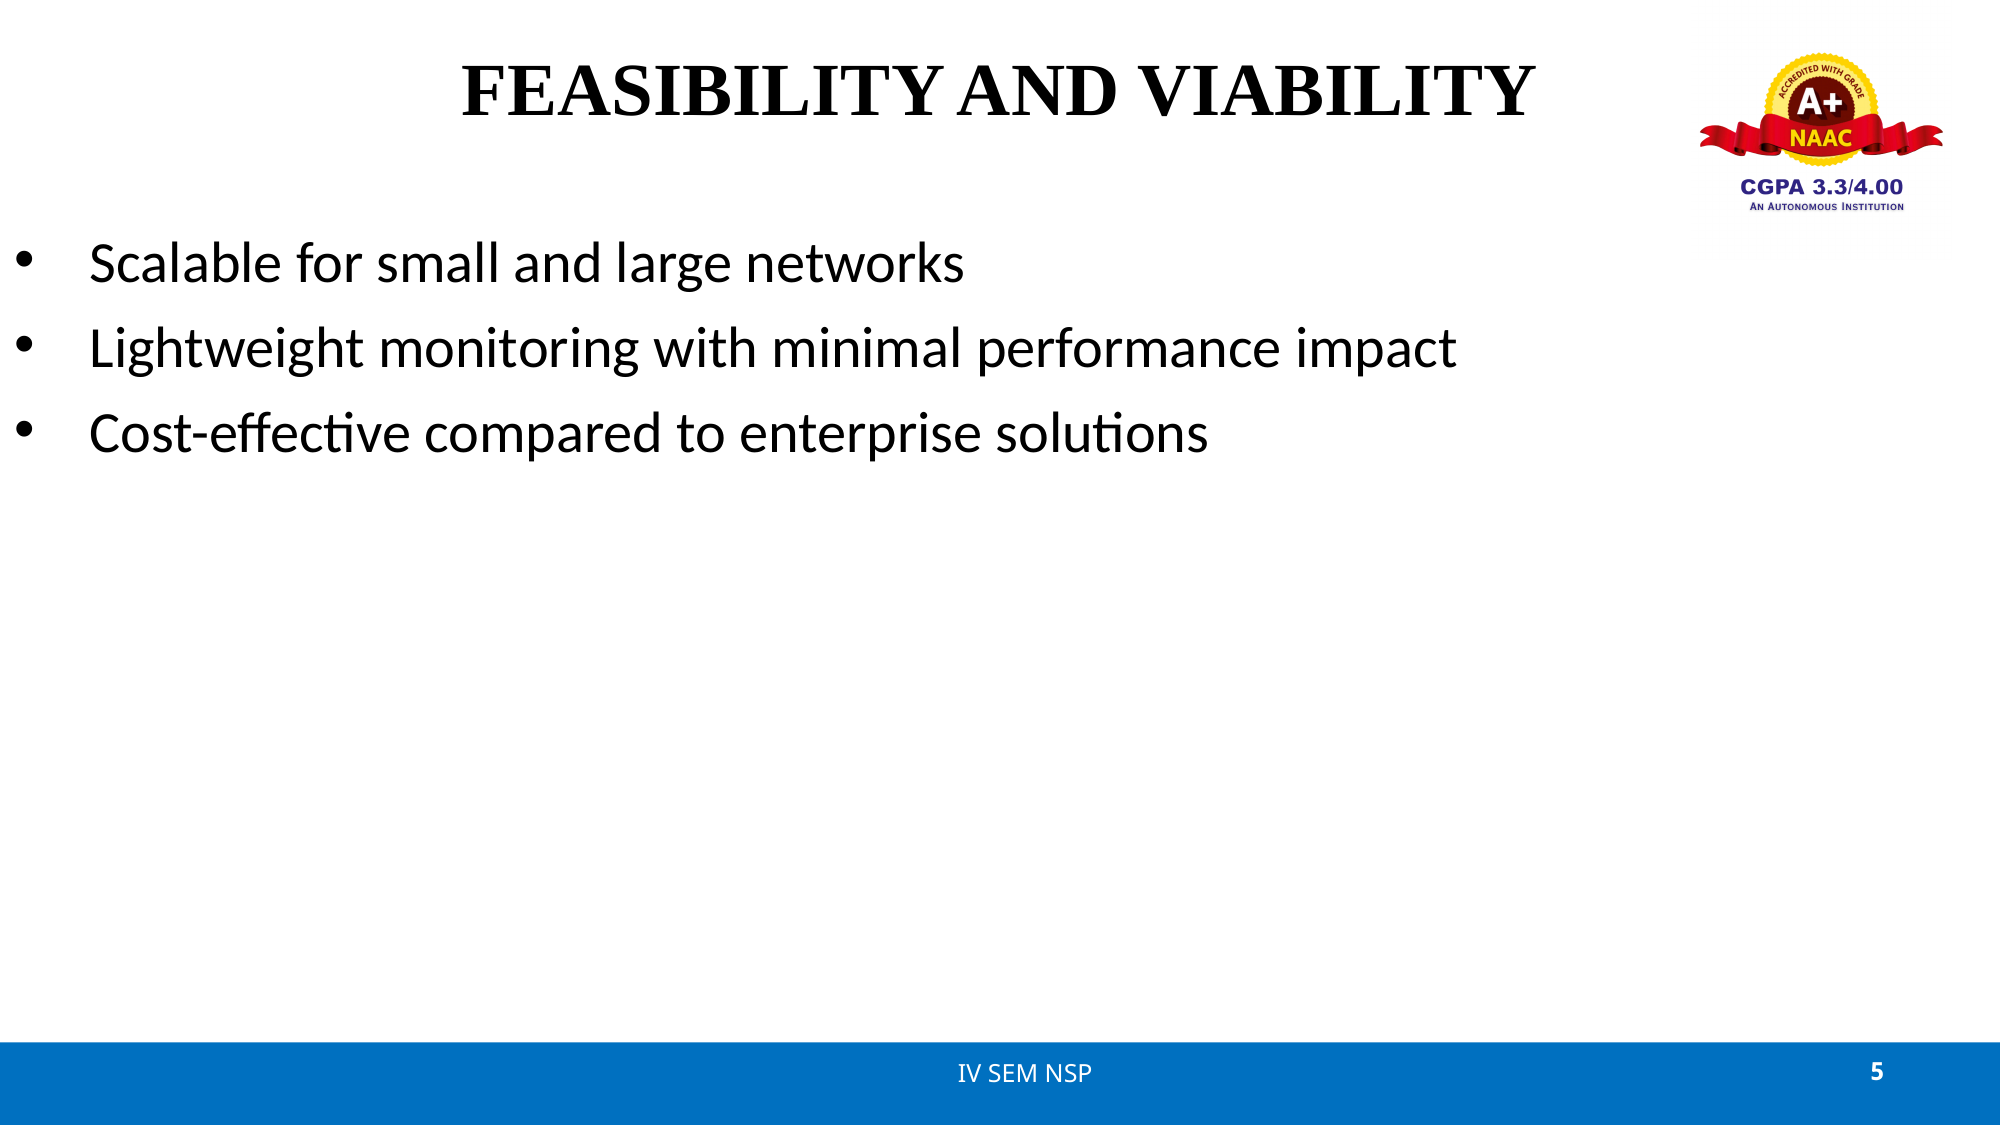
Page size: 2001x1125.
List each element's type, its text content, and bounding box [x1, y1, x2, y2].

picture [1691, 0, 1952, 181]
text_box [0, 1042, 2000, 1125]
text_box Scalable for small and large networks Lightweight monitoring with minimal performance impact Cost-effective compared to enterprise solutions [0, 181, 1979, 566]
title FEASIBILITY AND VIABILITY [99, 0, 1901, 180]
footer IV SEM NSP [762, 1042, 1289, 1103]
slide_number 5 [1433, 1042, 1900, 1103]
